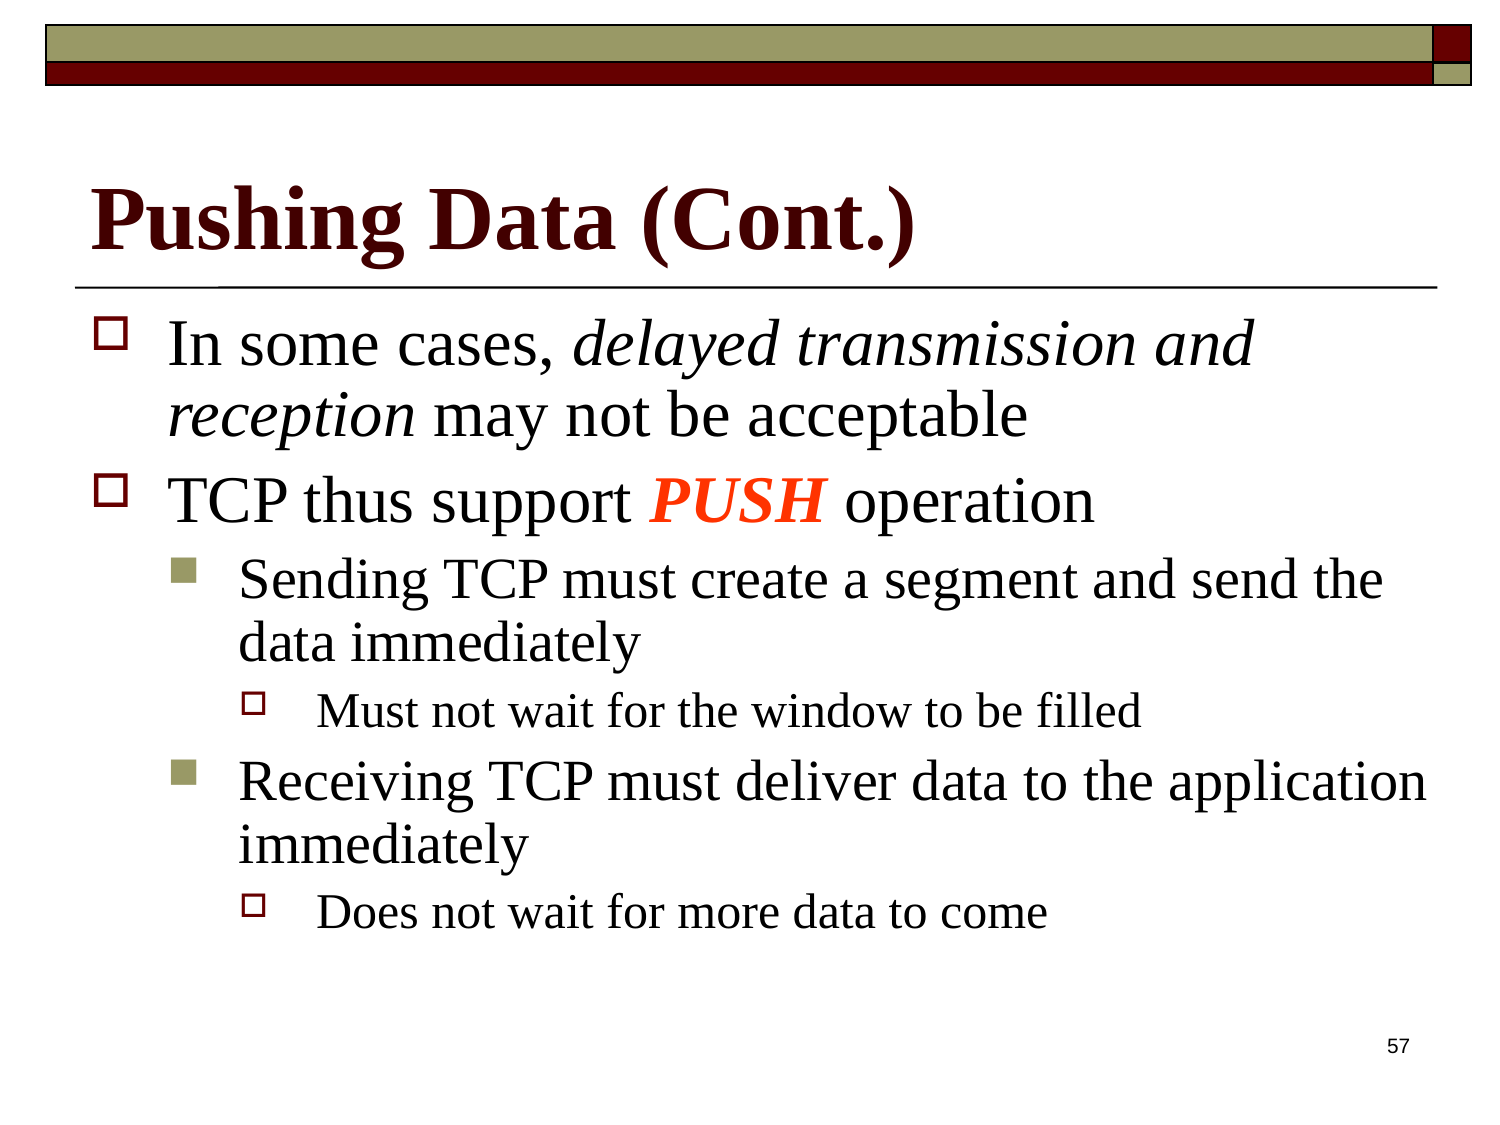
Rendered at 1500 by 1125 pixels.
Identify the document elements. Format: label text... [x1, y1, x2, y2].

slide_number 57 [1112, 1024, 1426, 1101]
list In some cases, delayed transmission and reception may not be acceptable TCP thus support PUSH operation Sending TCP must create a segment and send the data immediately Must not wait for the window to be filled Receiving TCP must deliver data to the application immediately Does not wait for more data to come [74, 299, 1460, 1006]
title Pushing Data (Cont.) [74, 87, 1426, 276]
